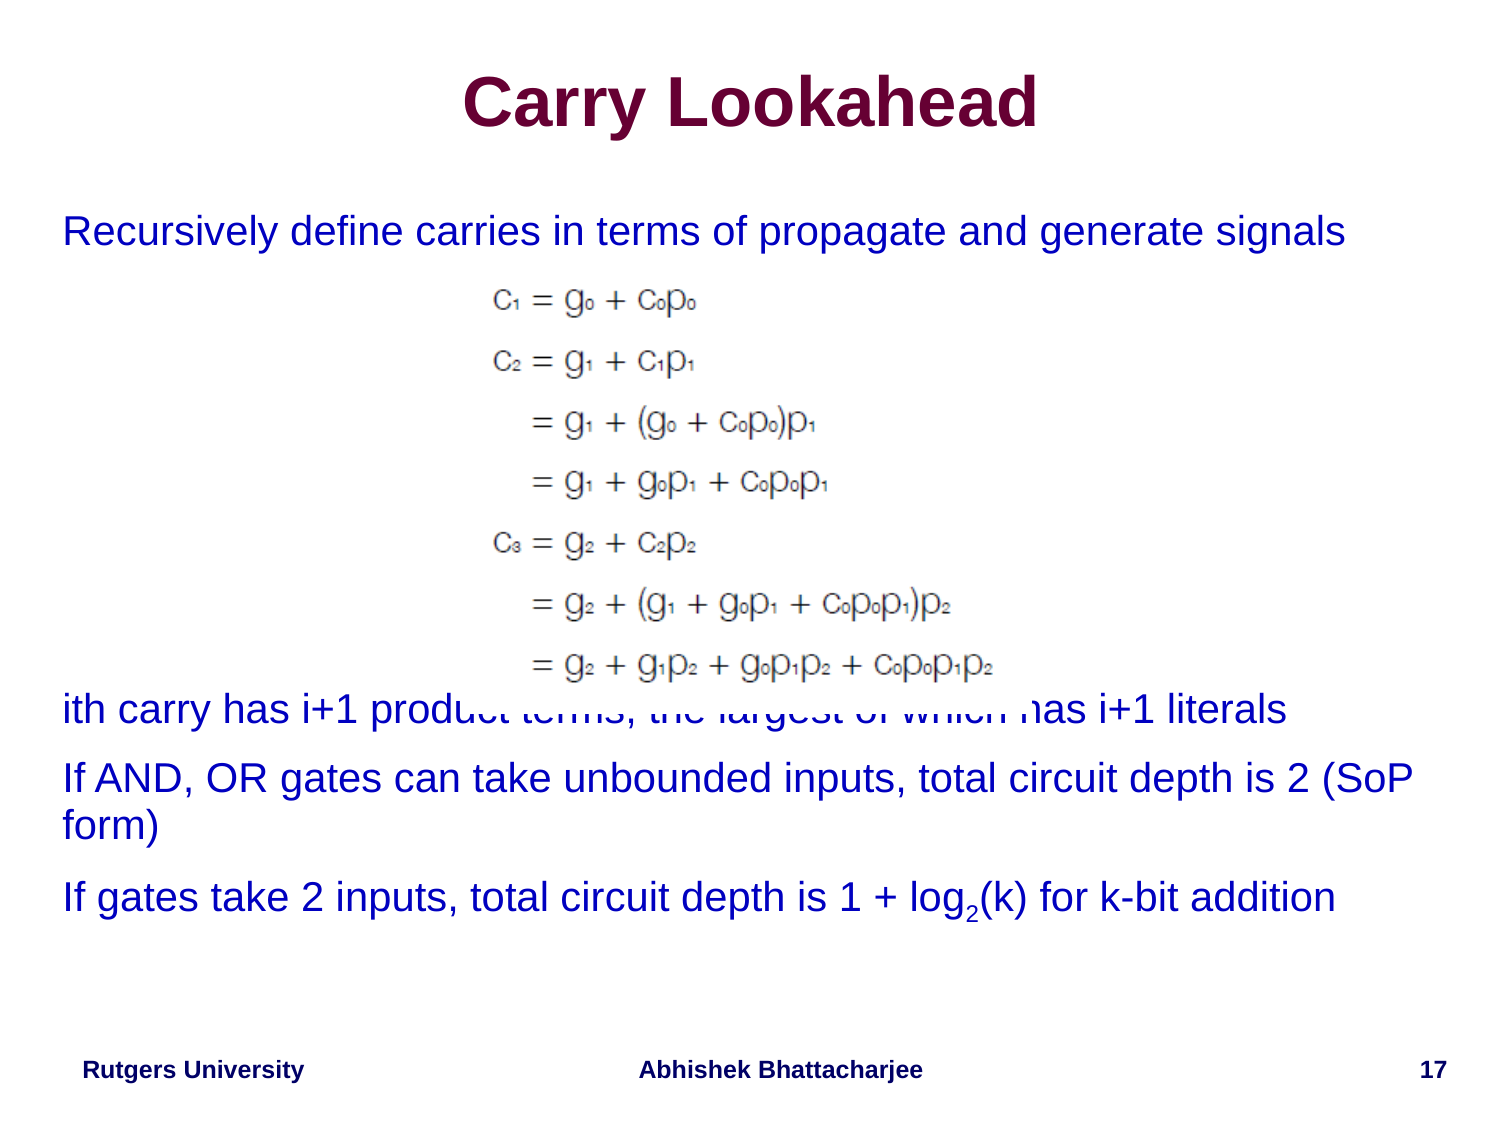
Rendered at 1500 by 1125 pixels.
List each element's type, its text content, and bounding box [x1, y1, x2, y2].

title Carry Lookahead [46, 40, 1456, 169]
list Recursively define carries in terms of propagate and generate signals ith carry has i+1 product terms, the largest of which has i+1 literals If AND, OR gates can take unbounded inputs, total circuit depth is 2 (SoP form) If gates take 2 inputs, total circuit depth is 1 + log2(k) for k-bit addition [47, 199, 1463, 1026]
picture [467, 274, 1033, 715]
